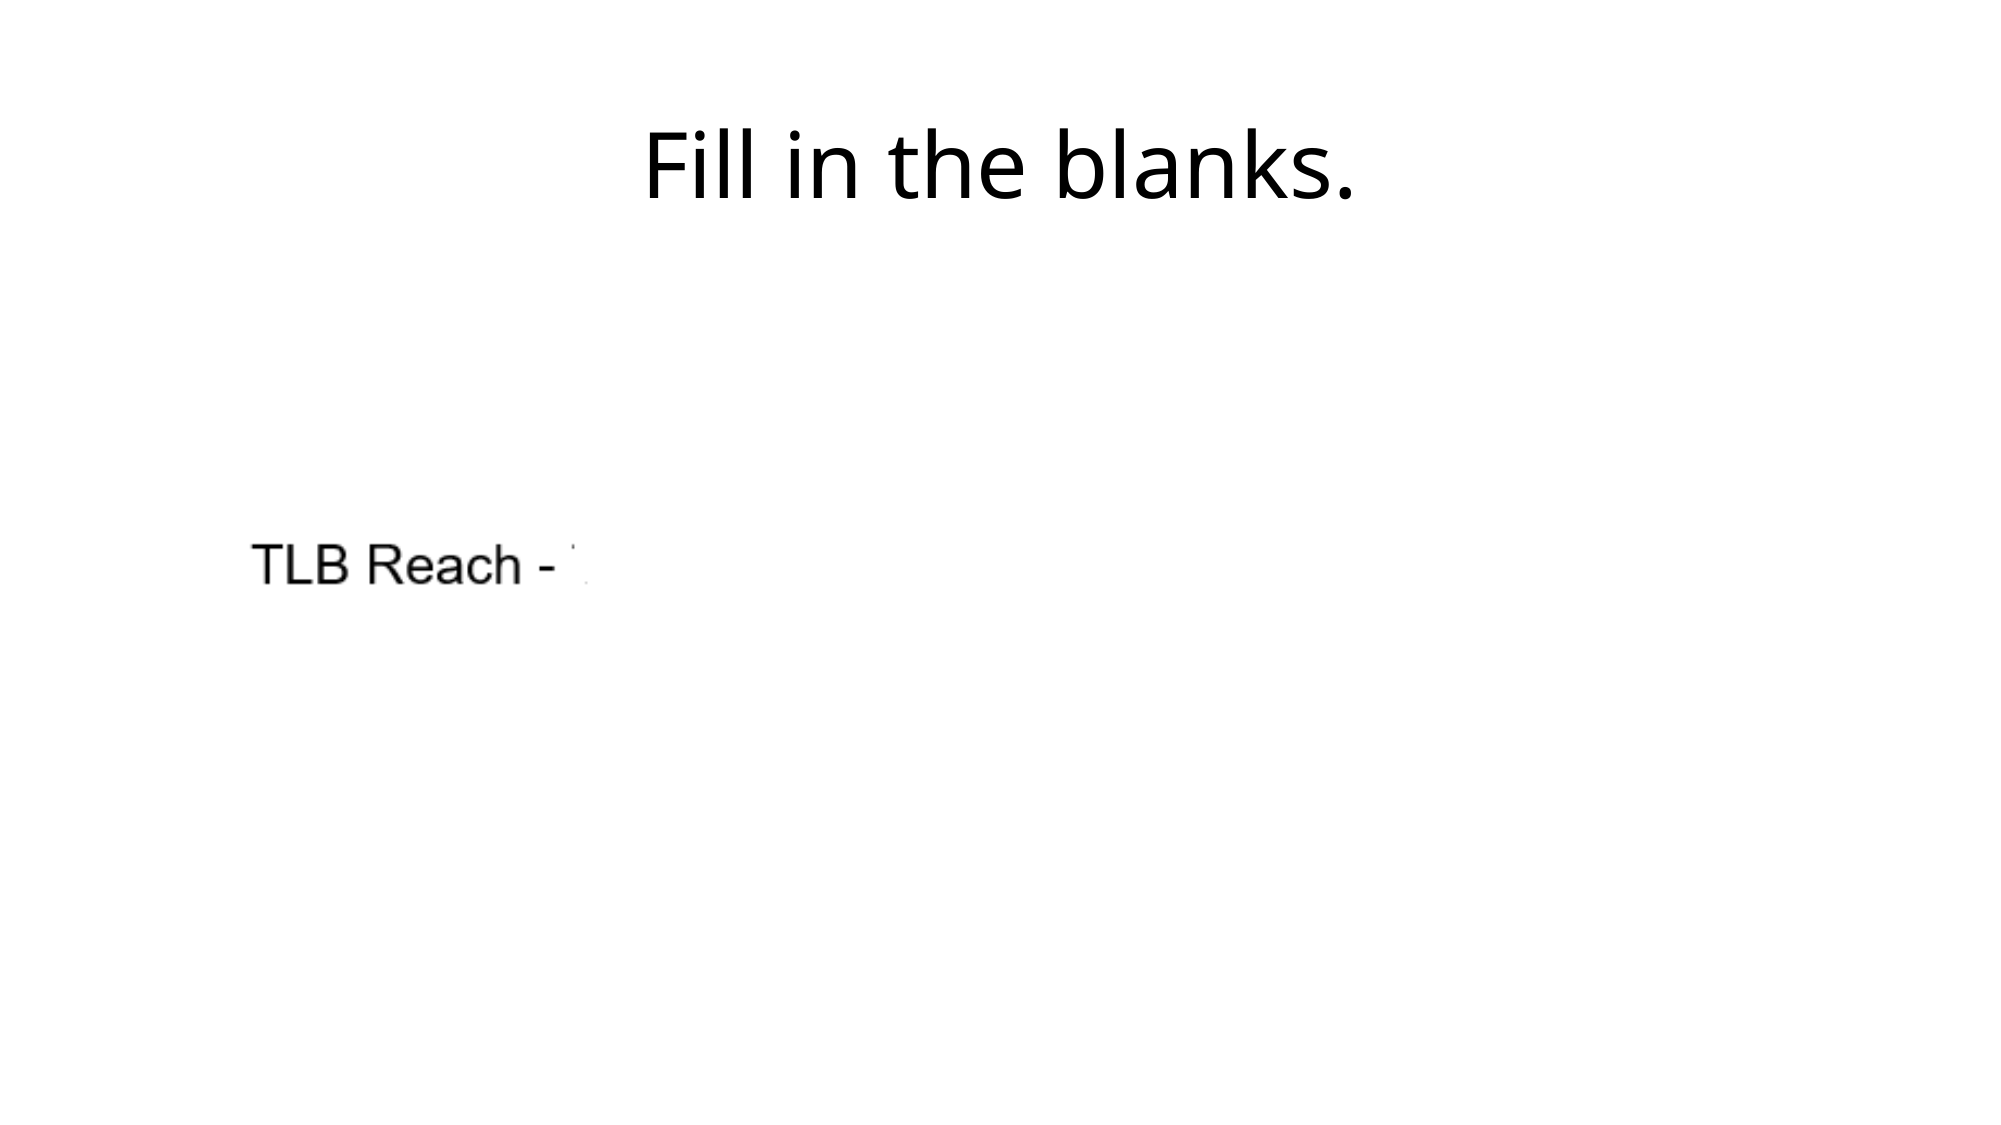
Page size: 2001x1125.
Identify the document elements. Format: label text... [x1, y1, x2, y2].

title Fill in the blanks. [137, 59, 1863, 278]
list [229, 503, 1771, 622]
